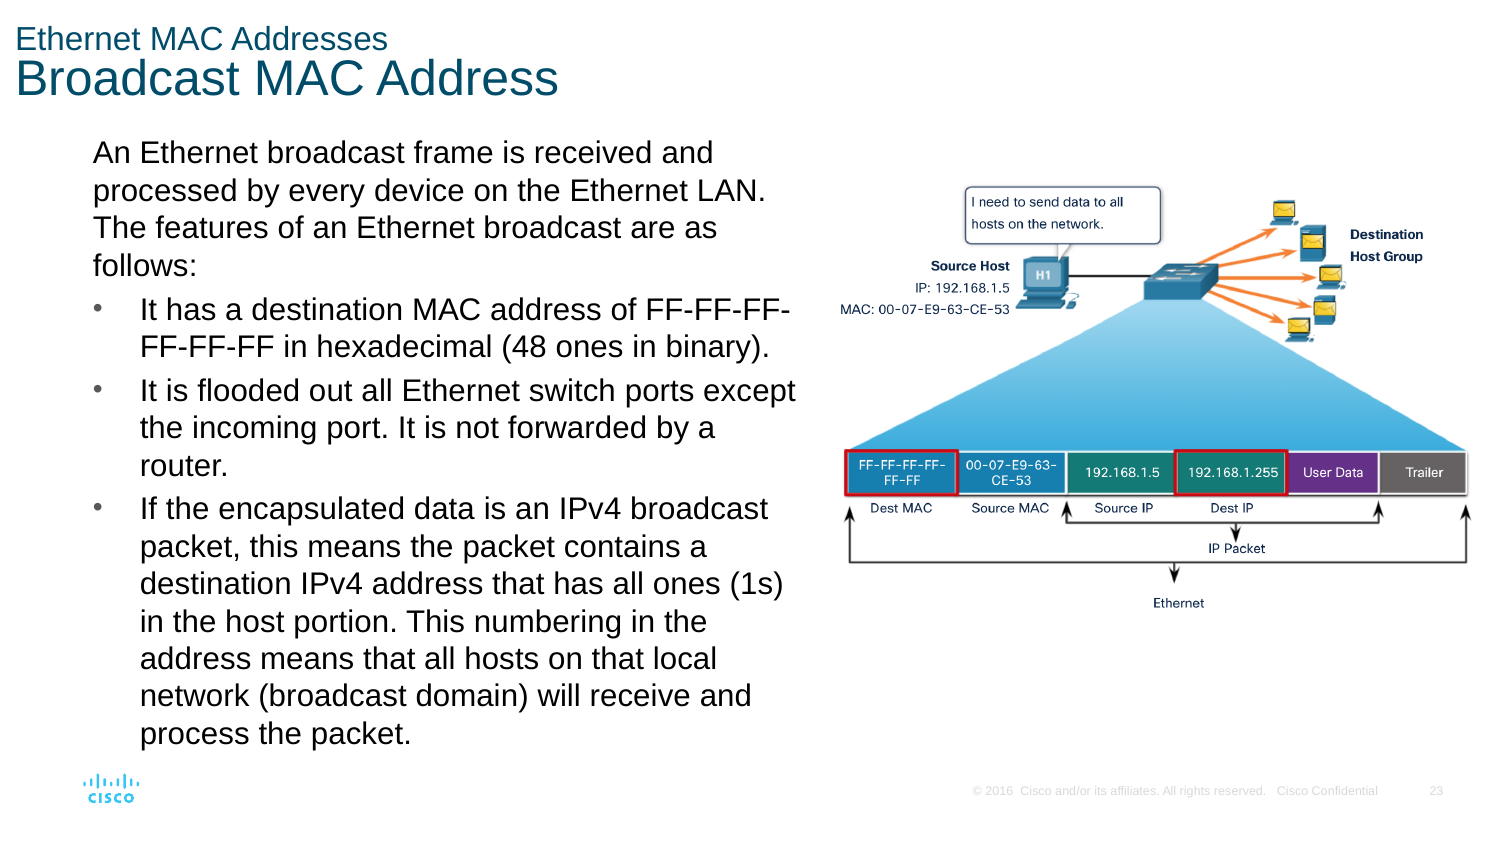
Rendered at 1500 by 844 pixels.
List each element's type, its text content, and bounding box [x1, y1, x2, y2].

title Ethernet MAC Addresses Broadcast MAC Address [0, 5, 1369, 126]
picture [813, 182, 1473, 611]
list An Ethernet broadcast frame is received and processed by every device on the Ethernet LAN. The features of an Ethernet broadcast are as follows: It has a destination MAC address of FF-FF-FF-FF-FF-FF in hexadecimal (48 ones in binary). It is flooded out all Ethernet switch ports except the incoming port. It is not forwarded by a router. If the encapsulated data is an IPv4 broadcast packet, this means the packet contains a destination IPv4 address that has all ones (1s) in the host portion. This numbering in the address means that all hosts on that local network (broadcast domain) will receive and process the packet. [77, 125, 815, 726]
